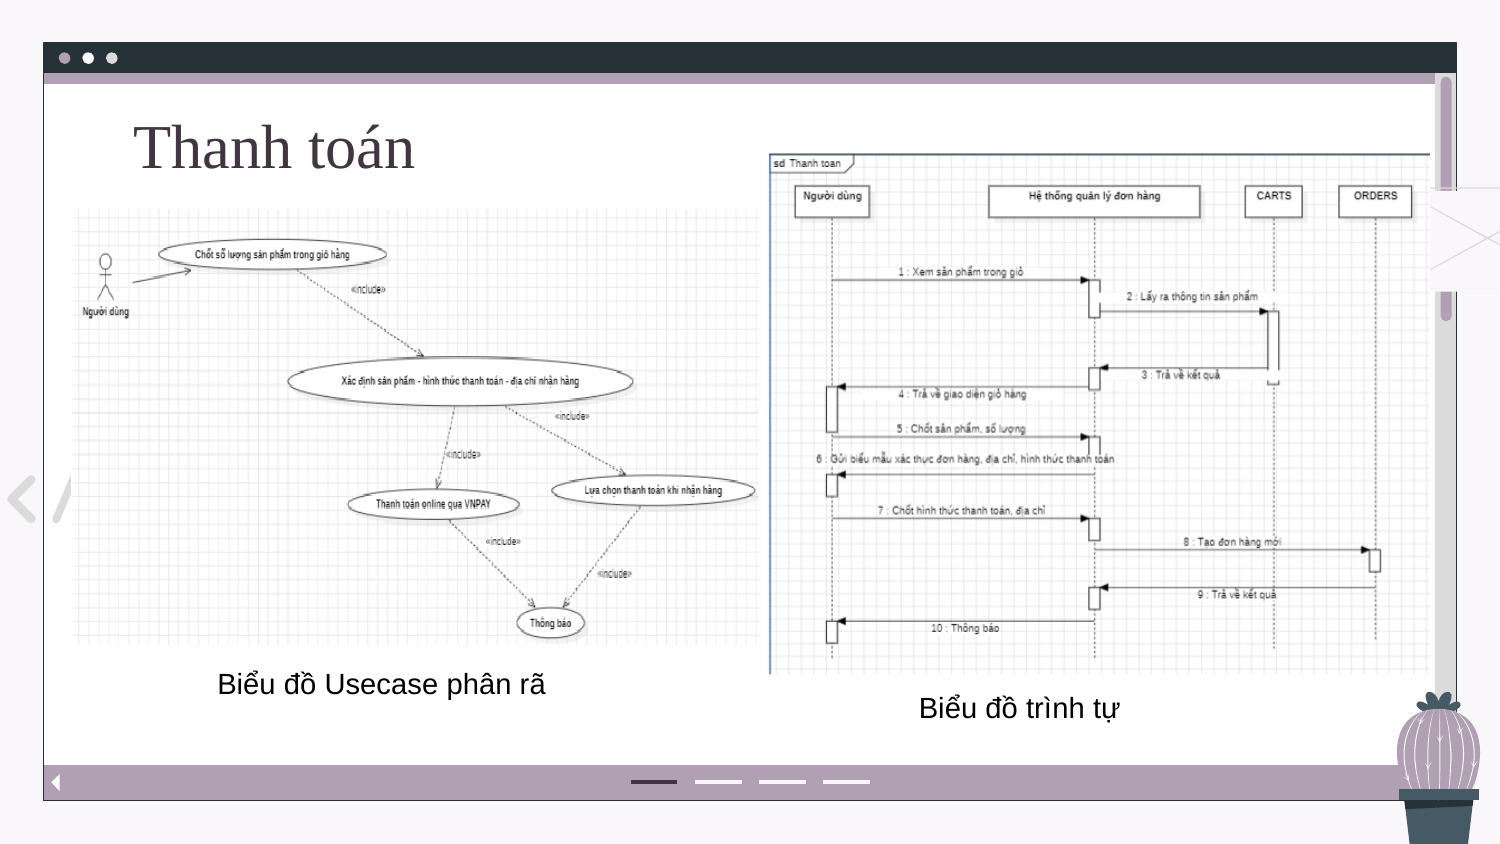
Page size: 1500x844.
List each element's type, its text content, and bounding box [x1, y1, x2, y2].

title Thanh toán [118, 90, 1382, 177]
text_box Biểu đồ trình tự [904, 682, 1500, 733]
picture [71, 148, 1430, 680]
text_box Biểu đồ Usecase phân rã [202, 657, 562, 708]
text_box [630, 779, 871, 785]
